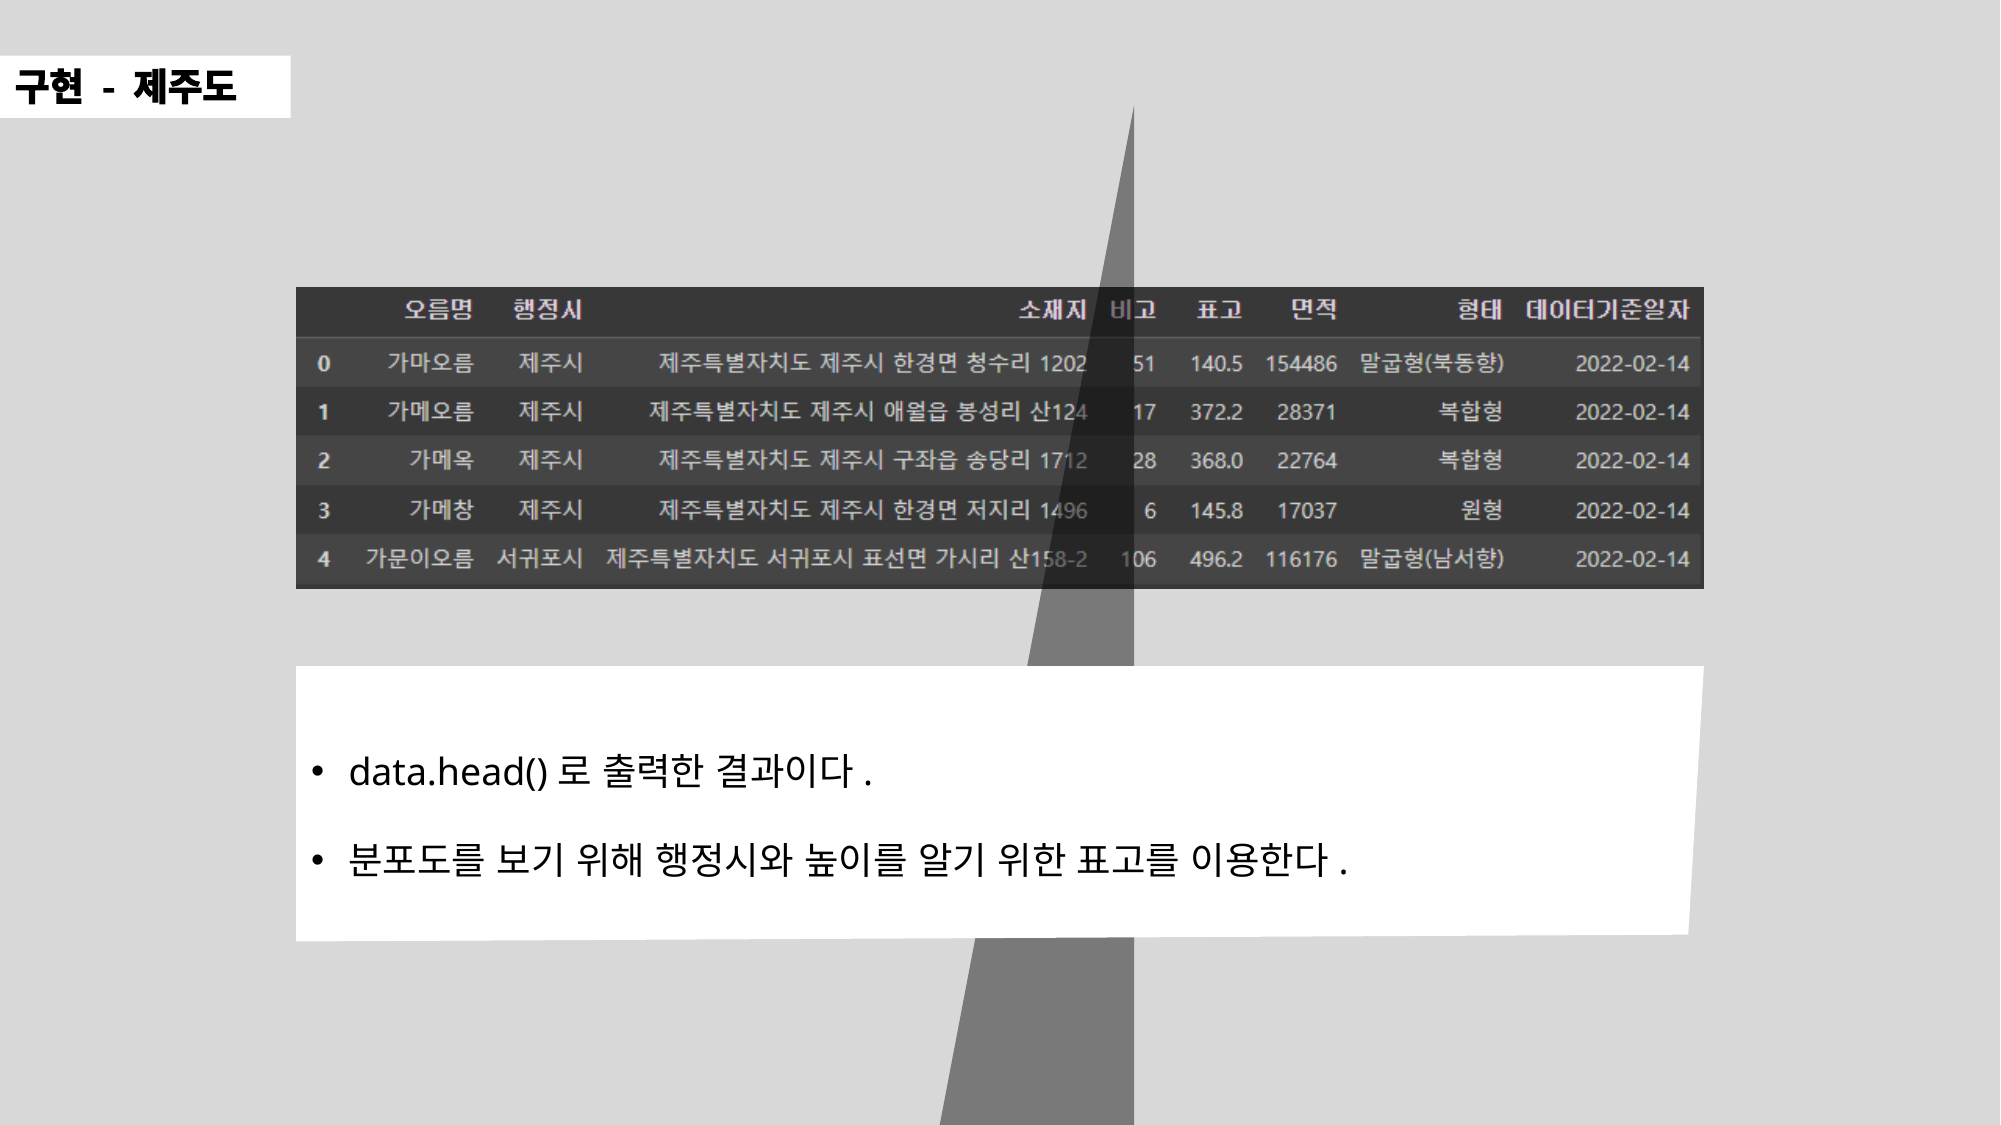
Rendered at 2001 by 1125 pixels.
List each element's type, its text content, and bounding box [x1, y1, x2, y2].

text_box 구현 - 제주도 [0, 55, 291, 118]
picture [295, 286, 1705, 589]
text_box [295, 665, 1705, 943]
